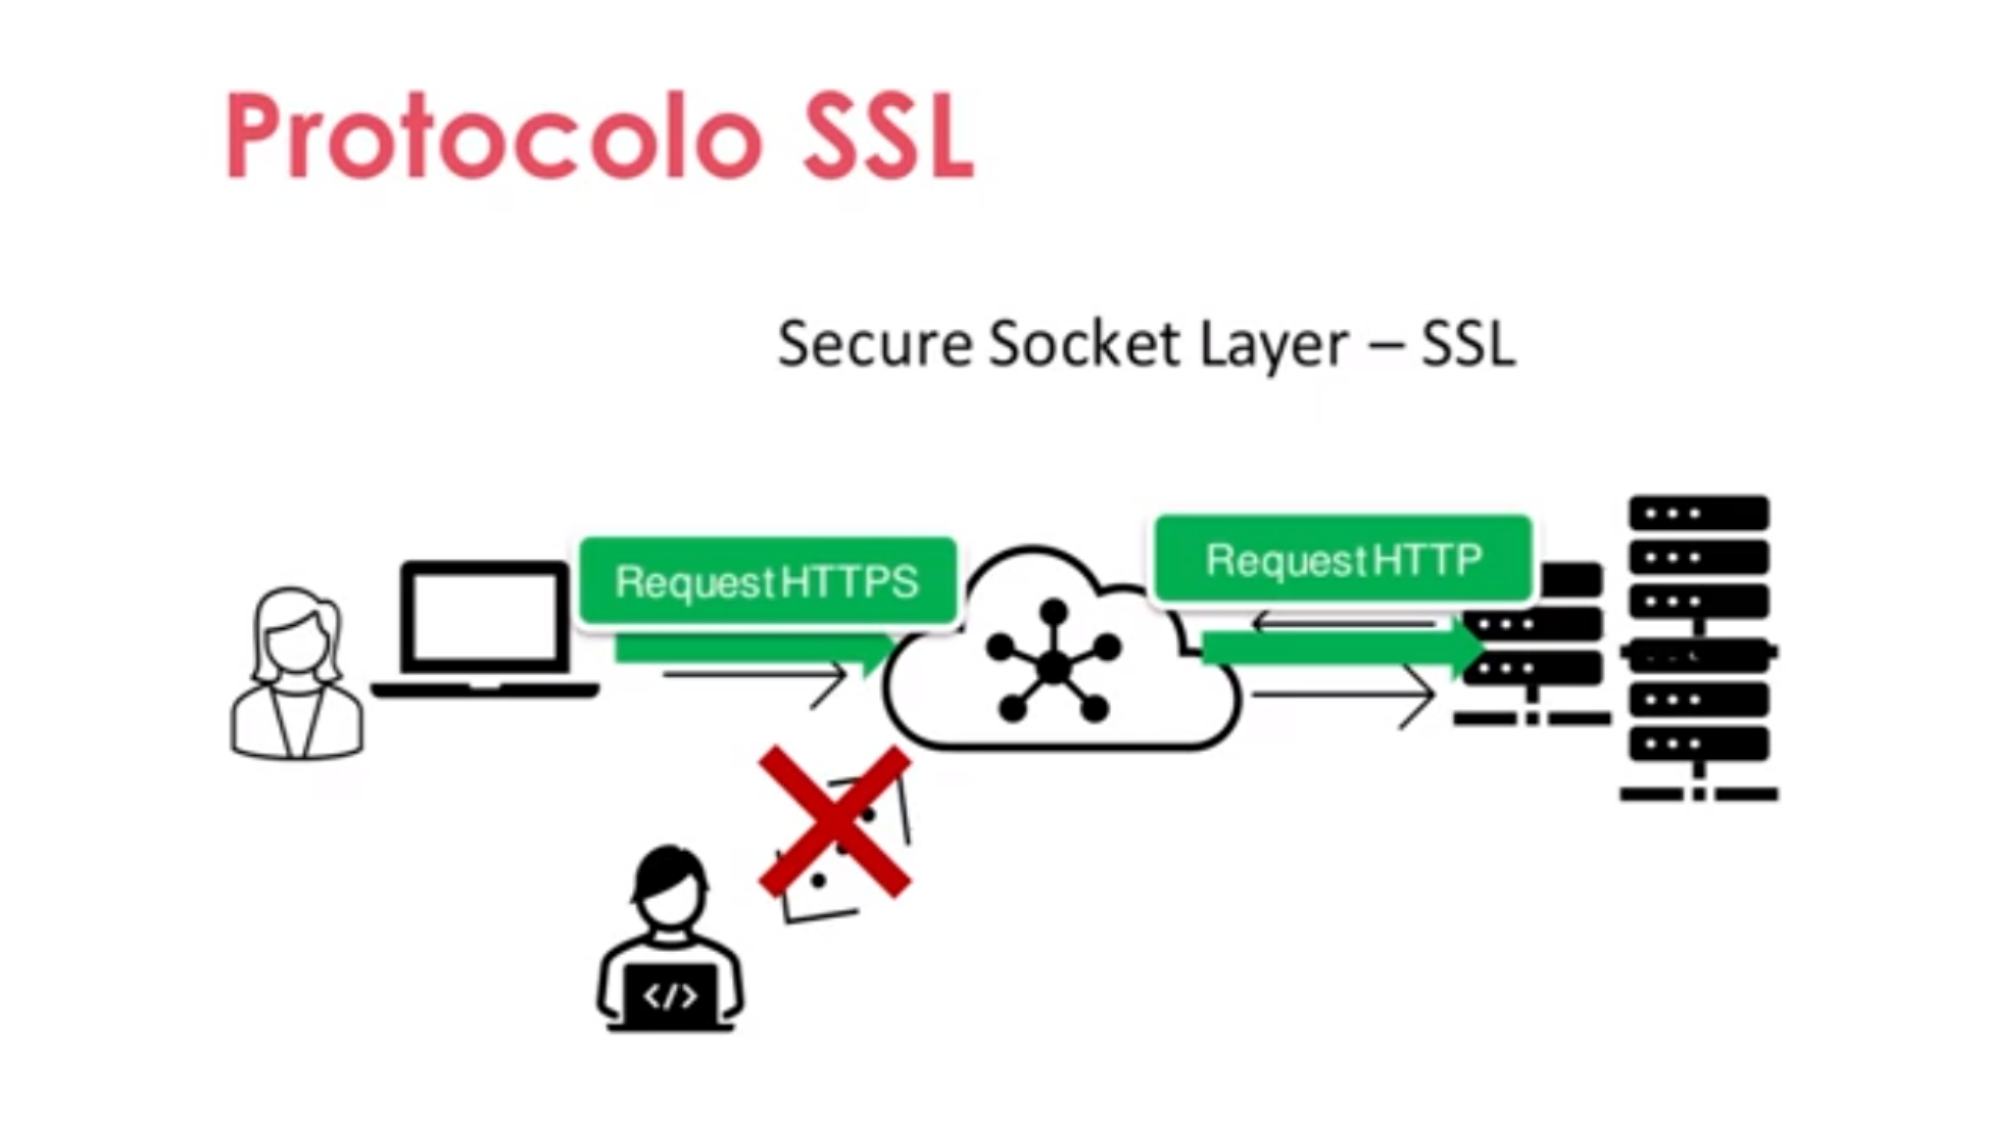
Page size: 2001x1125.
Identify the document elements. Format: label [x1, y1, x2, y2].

picture [201, 87, 1799, 1038]
